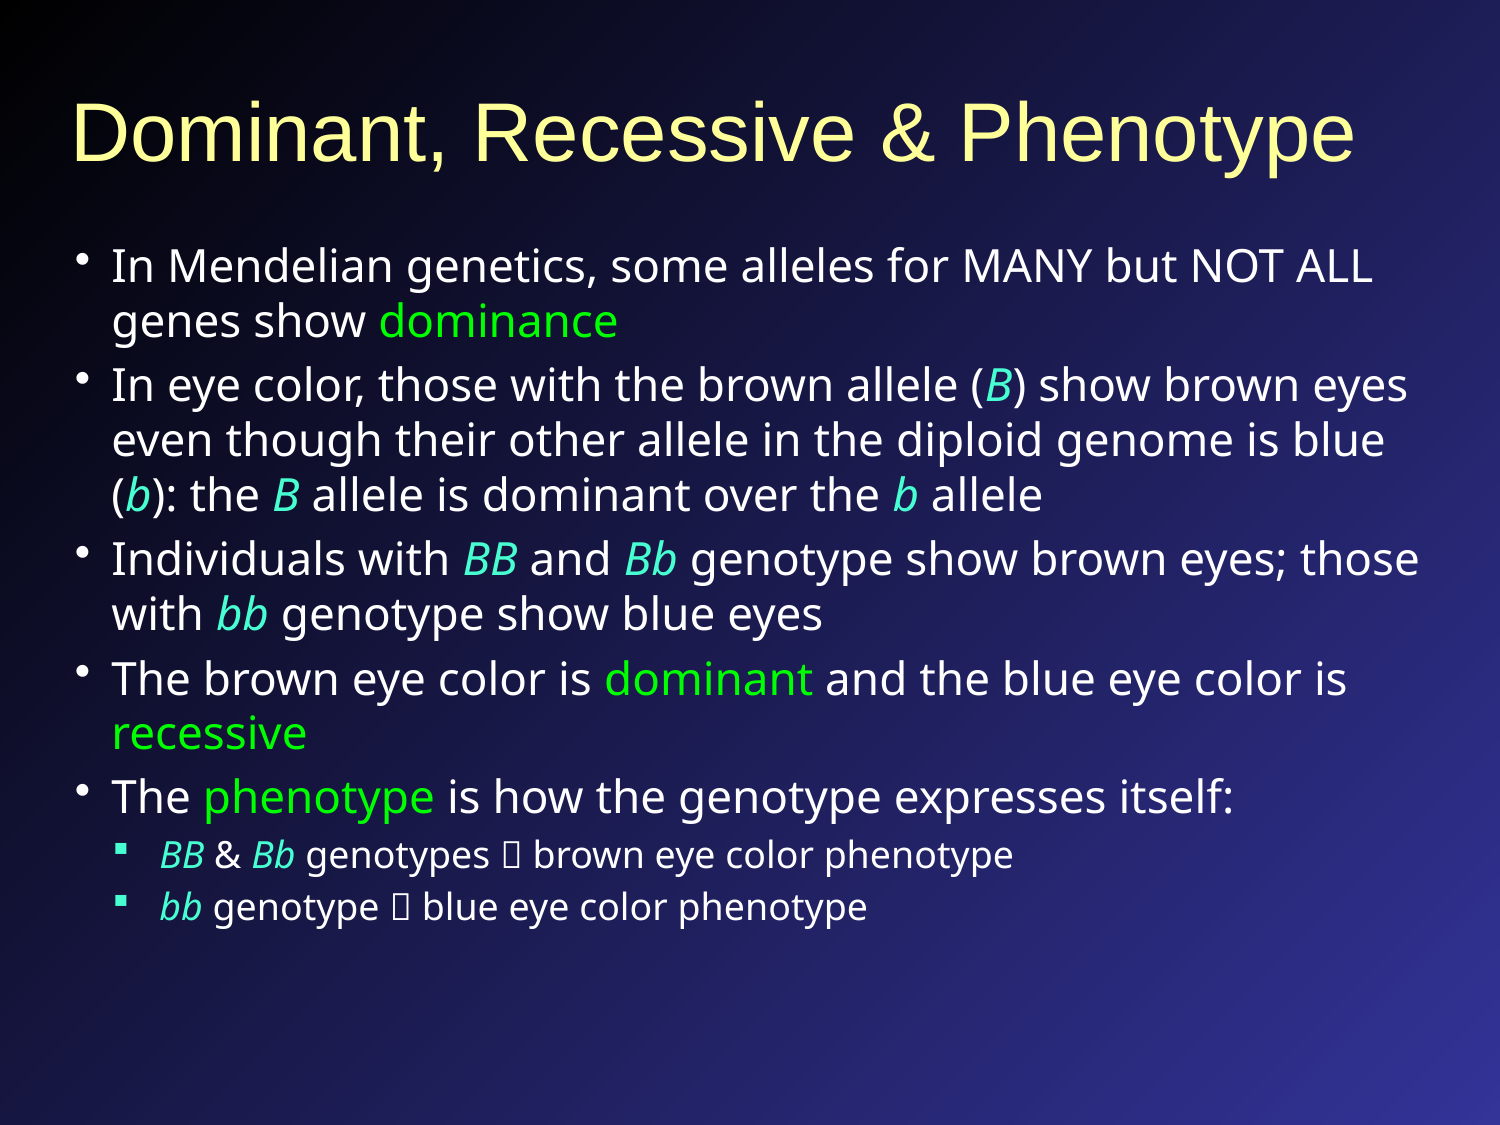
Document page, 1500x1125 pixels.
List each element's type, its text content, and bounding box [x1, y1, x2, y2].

title Dominant, Recessive & Phenotype [55, 69, 1435, 187]
list In Mendelian genetics, some alleles for MANY but NOT ALL genes show dominance In eye color, those with the brown allele (B) show brown eyes even though their other allele in the diploid genome is blue (b): the B allele is dominant over the b allele Individuals with BB and Bb genotype show brown eyes; those with bb genotype show blue eyes The brown eye color is dominant and the blue eye color is recessive The phenotype is how the genotype expresses itself: BB & Bb genotypes  brown eye color phenotype bb genotype  blue eye color phenotype [59, 228, 1437, 1006]
